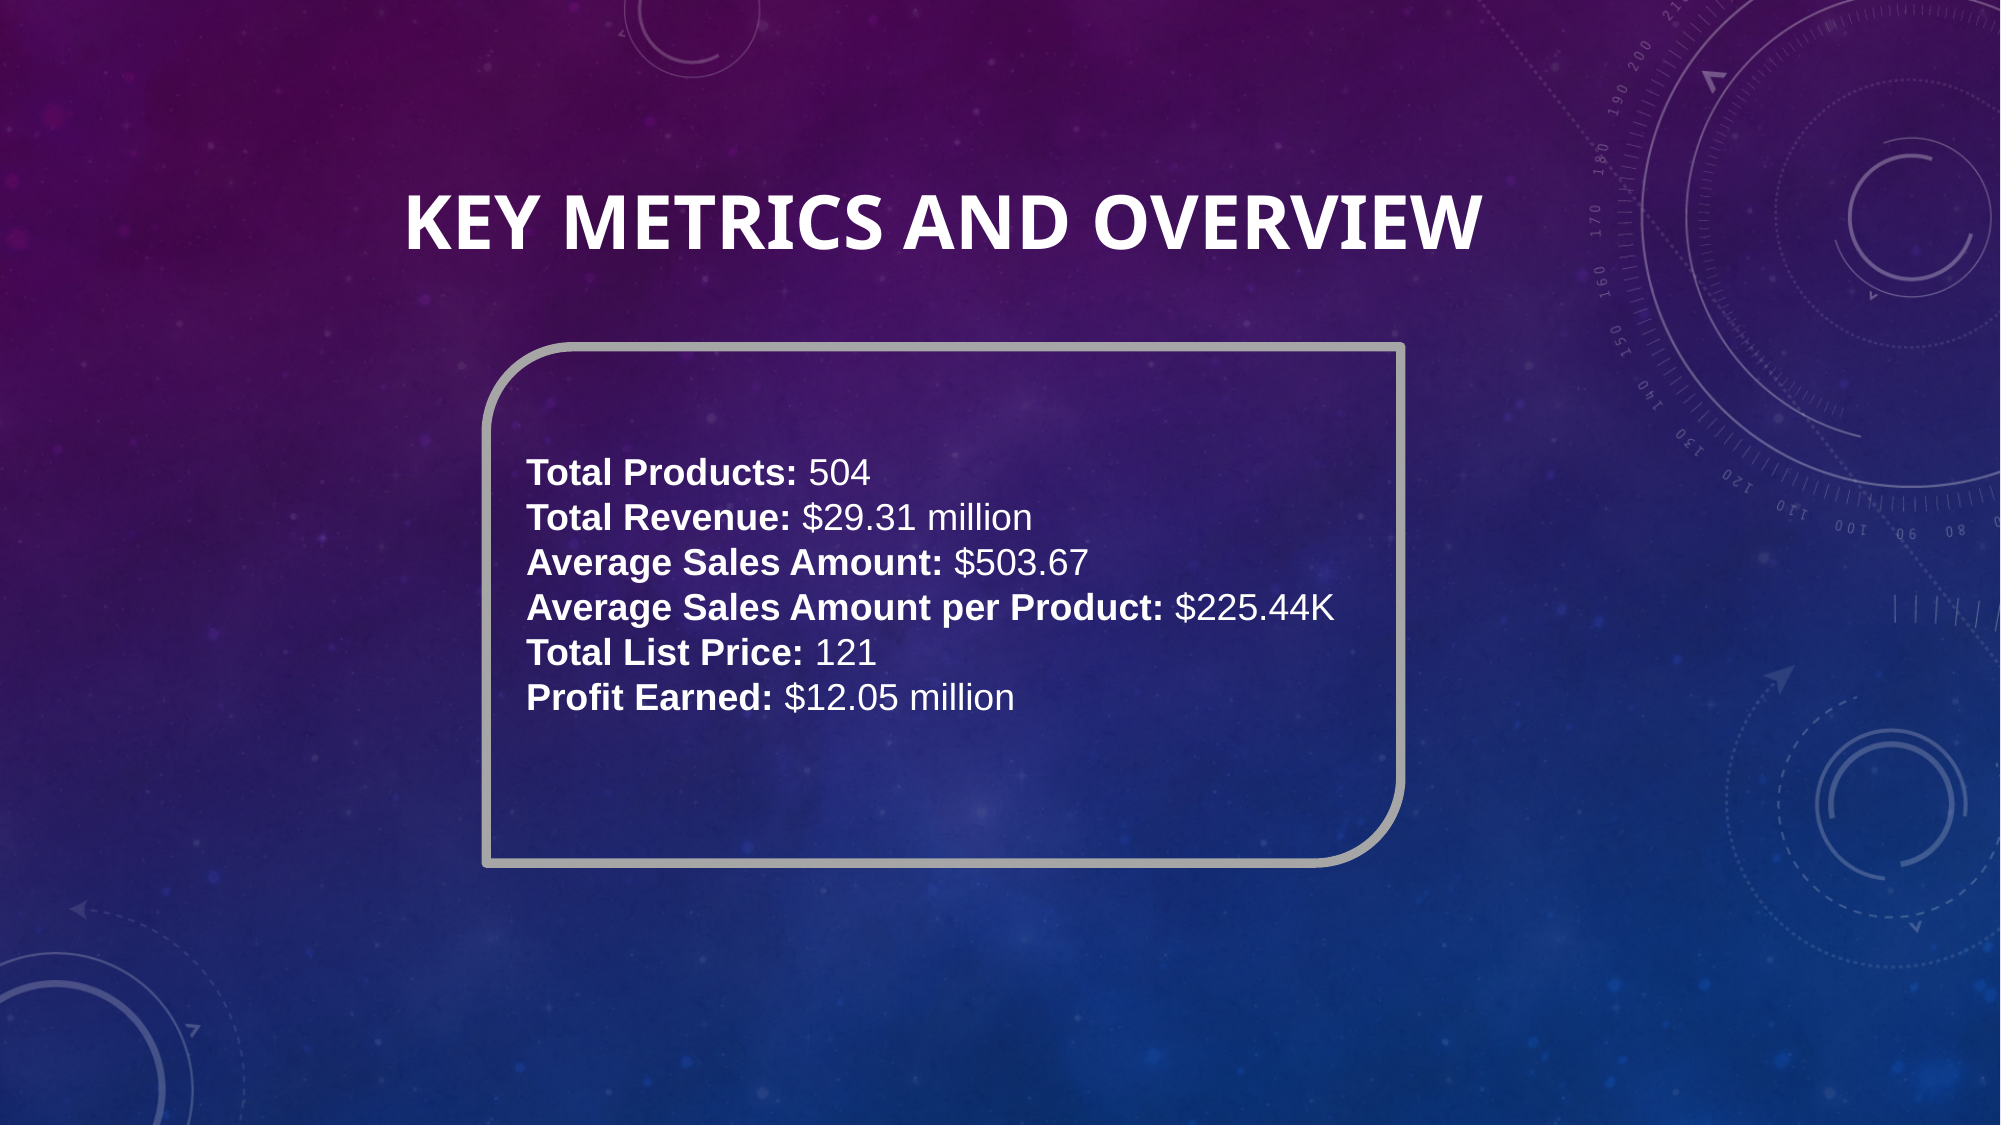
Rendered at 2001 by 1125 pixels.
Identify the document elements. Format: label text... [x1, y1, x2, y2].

title Key metrics and overview [112, 99, 1775, 339]
text_box Total Products: 504 Total Revenue: $29.31 million Average Sales Amount: $503.67 Average Sales Amount per Product: $225.44K Total List Price: 121 Profit Earned: $12.05 million [484, 345, 1403, 865]
picture [0, 0, 2001, 1125]
